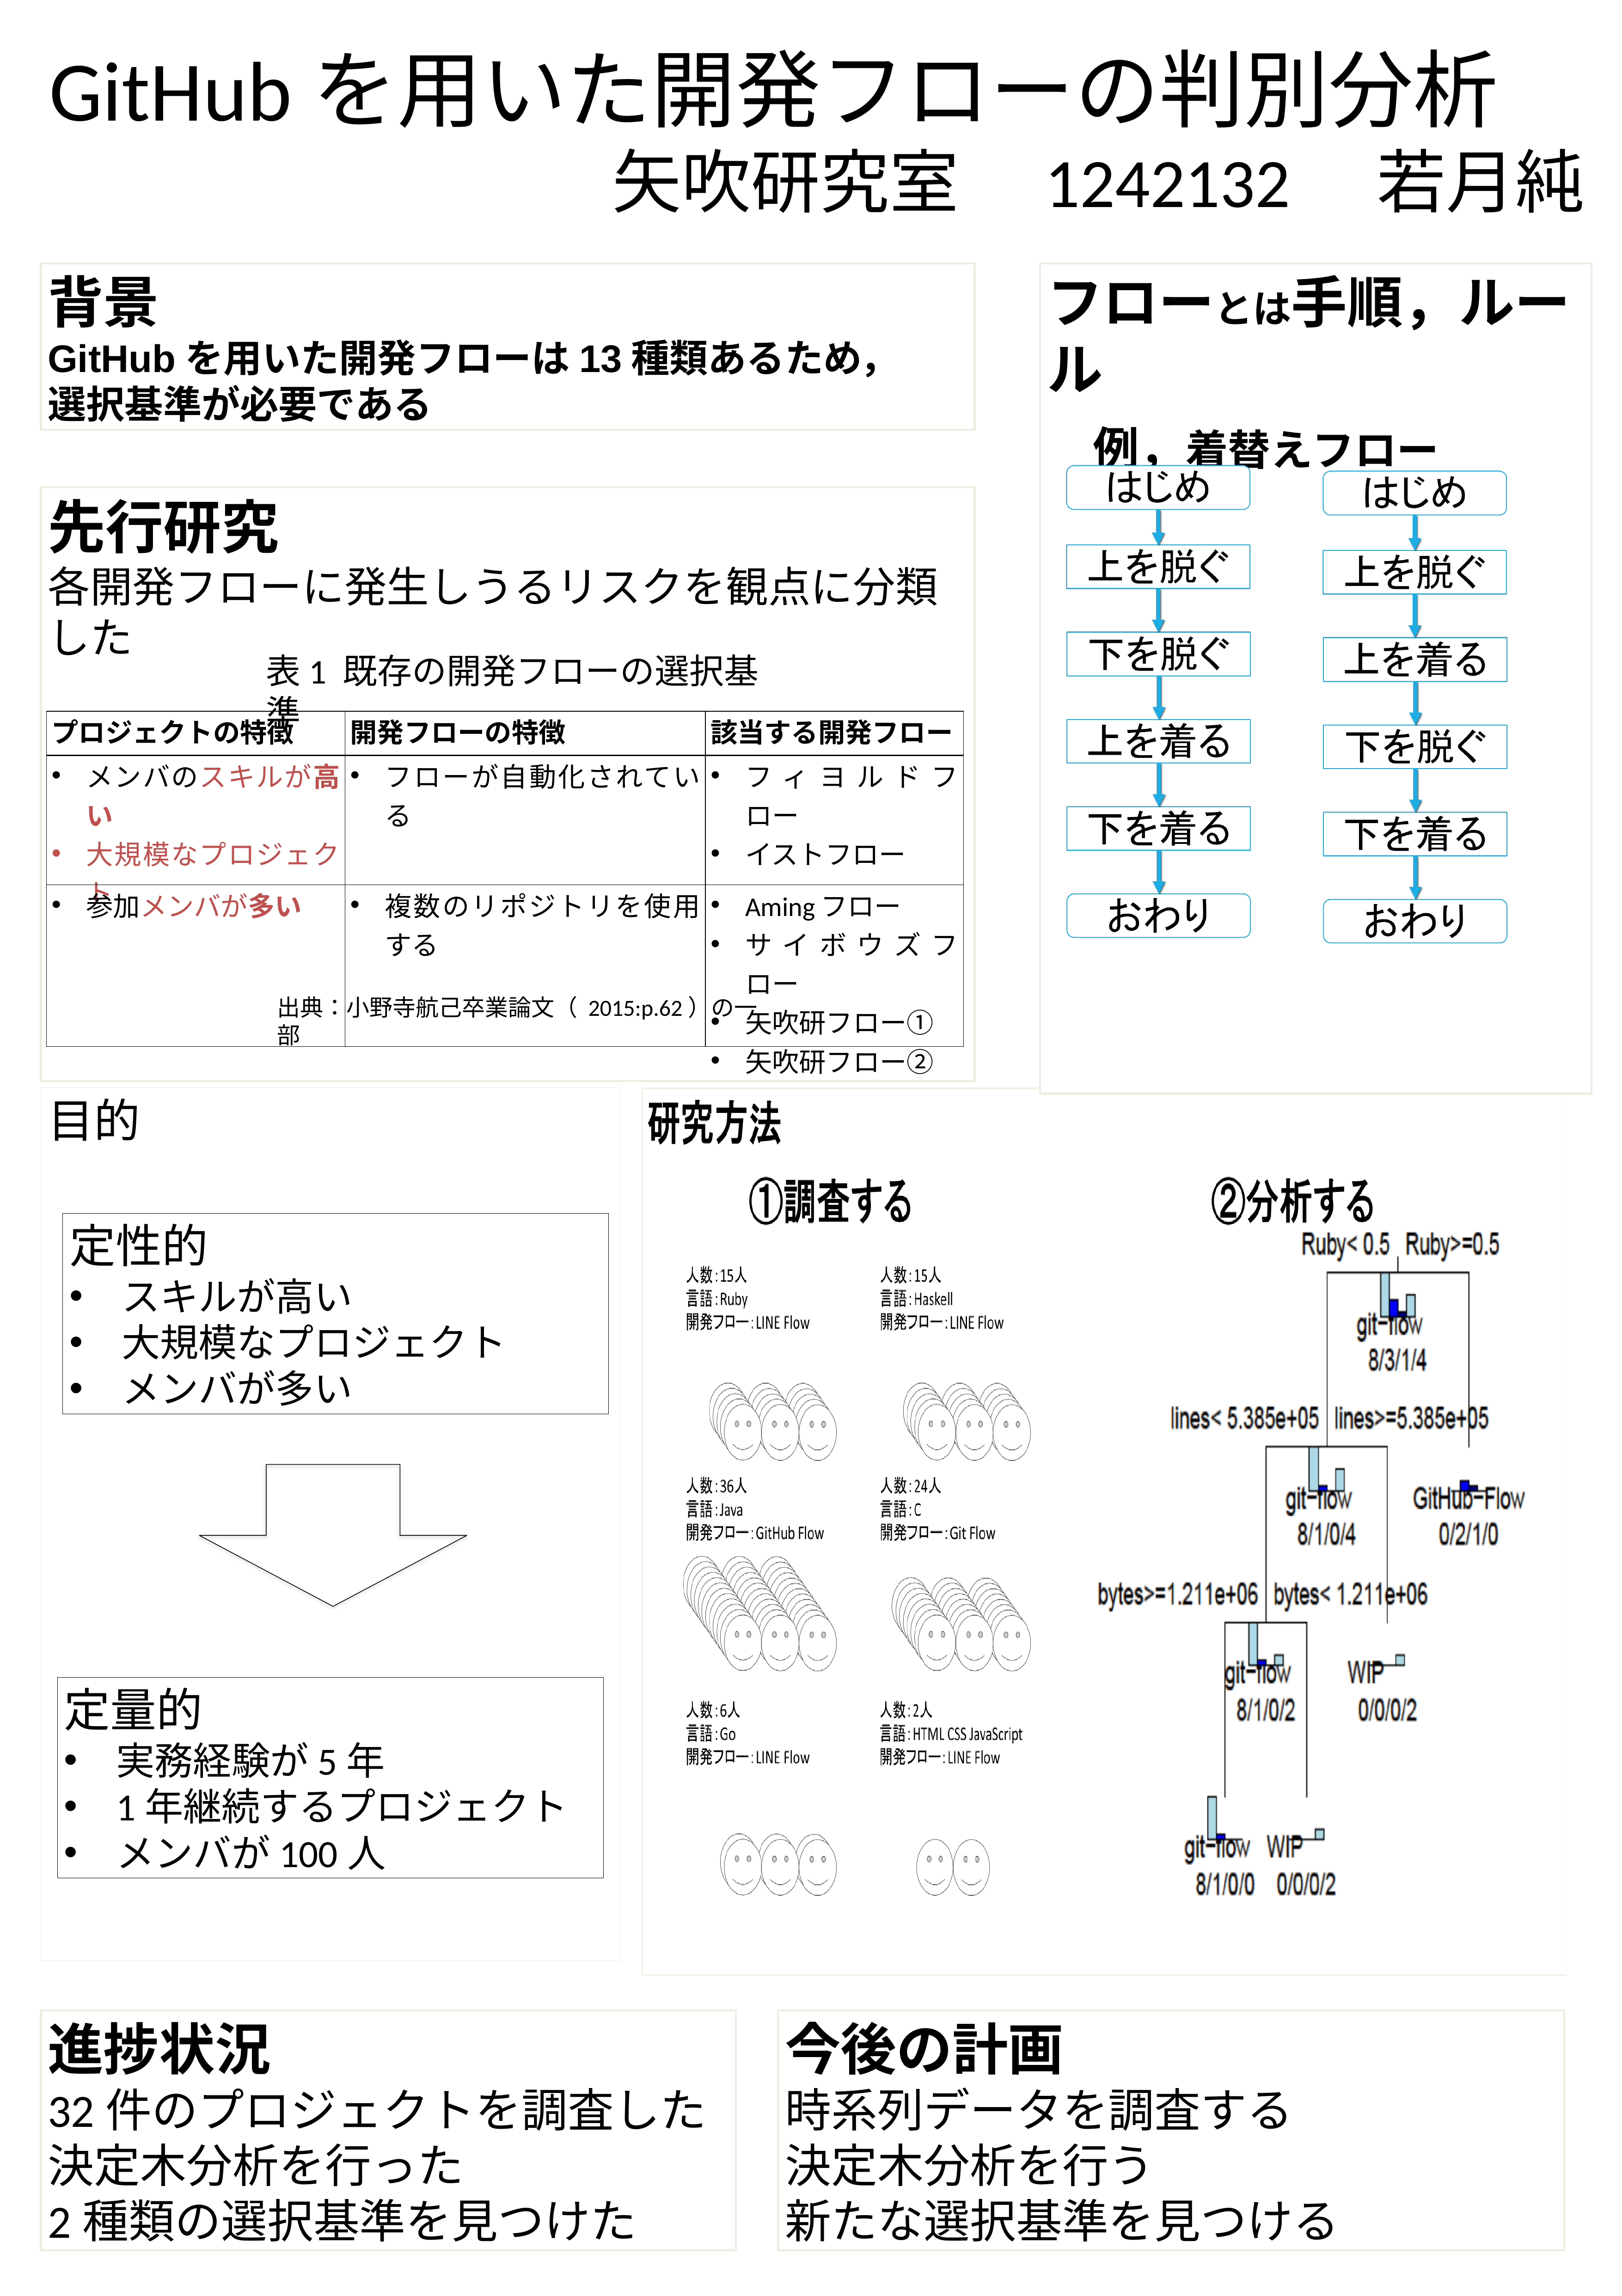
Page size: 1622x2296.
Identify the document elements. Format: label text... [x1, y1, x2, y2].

text_box 定量的 実務経験が5年 1年継続するプロジェクト メンバが100人 [57, 1677, 604, 1878]
table_header 該当する開発フロー [706, 712, 963, 755]
text_box GitHubを用いた開発フローの判別分析 矢吹研究室 1242132 若月純 [42, 32, 1592, 357]
picture [1062, 449, 1255, 959]
text_box 今後の計画 時系列データを調査する 決定木分析を行う 新たな選択基準を見つける [777, 2009, 1565, 2251]
table_header プロジェクトの特徴 [47, 712, 345, 755]
picture [641, 1087, 1567, 1976]
table_cell メンバのスキルが高い 大規模なプロジェクト [47, 756, 345, 885]
text_box 背景 GitHubを用いた開発フローは13種類あるため， 選択基準が必要である [40, 263, 976, 431]
text_box フローとは手順，ルール 例，着替えフロー [1039, 263, 1592, 1095]
table_cell 参加メンバが多い [47, 885, 345, 1046]
picture [1318, 454, 1511, 965]
text_box 先行研究 各開発フローに発生しうるリスクを観点に分類した [40, 486, 976, 1082]
table_cell 複数のリポジトリを使用する [345, 885, 705, 989]
text_box 表1 既存の開発フローの選択基準 [259, 645, 792, 736]
text_box 進捗状況 32件のプロジェクトを調査した 決定木分析を行った 2種類の選択基準を見つけた [40, 2009, 737, 2251]
table_cell フィヨルドフロー イストフロー [706, 756, 963, 885]
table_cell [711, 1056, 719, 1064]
table_cell フローが自動化されている [345, 756, 705, 885]
text_box [199, 1464, 467, 1607]
table_cell Amingフロー サイボウズフロー 矢吹研フロー① 矢吹研フロー② [706, 885, 963, 1046]
table_header 開発フローの特徴 [345, 736, 705, 755]
text_box 目的 [41, 1087, 620, 1961]
text_box 定性的 スキルが高い 大規模なプロジェクト メンバが多い [62, 1213, 609, 1414]
text_box 出典：小野寺航己卒業論文（ 2015:p.62）の一部 [270, 989, 773, 1052]
